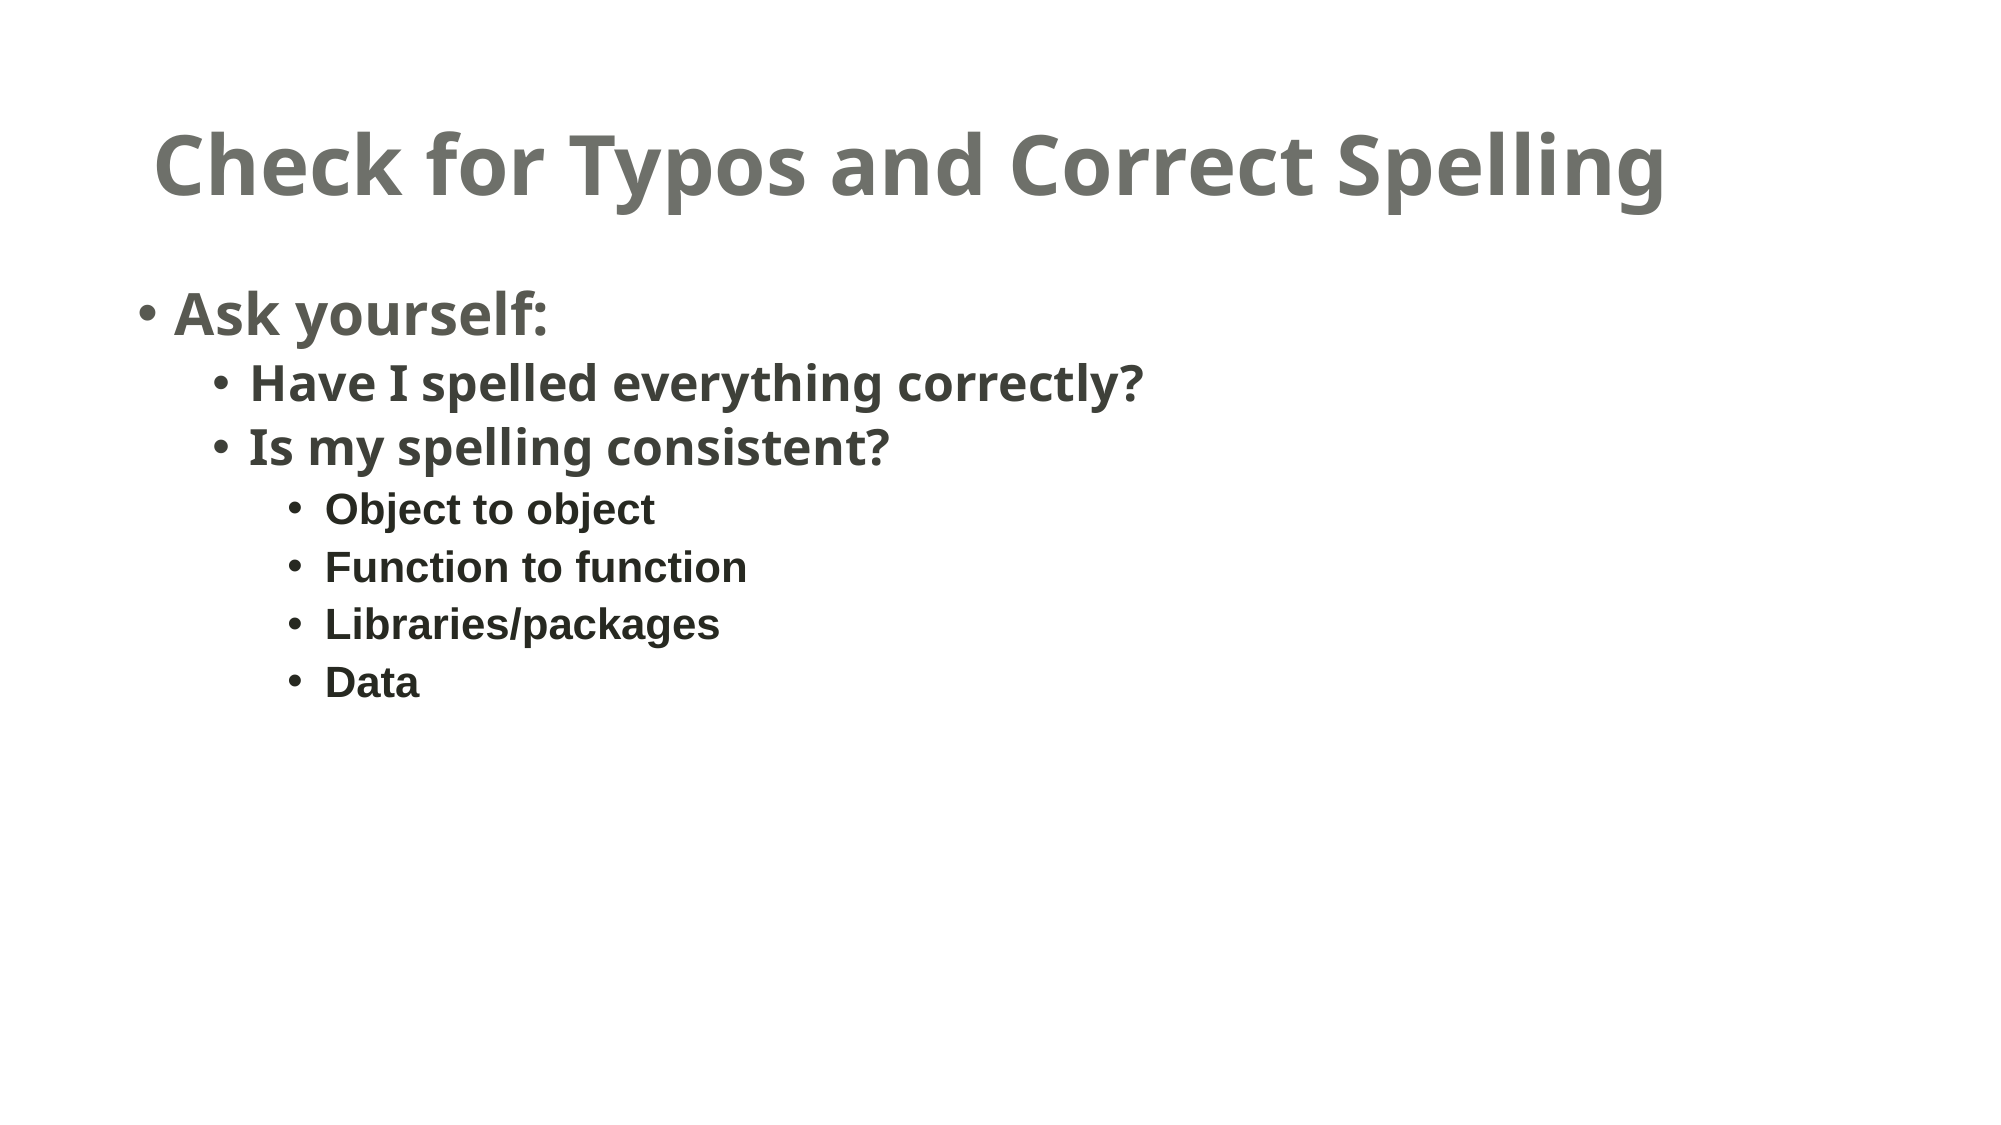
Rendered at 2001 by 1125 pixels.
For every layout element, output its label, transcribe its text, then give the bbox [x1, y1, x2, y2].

title Check for Typos and Correct Spelling [137, 59, 1863, 278]
text_box Ask yourself: Have I spelled everything correctly? Is my spelling consistent? Object to object Function to function Libraries/packages Data [122, 277, 1848, 992]
